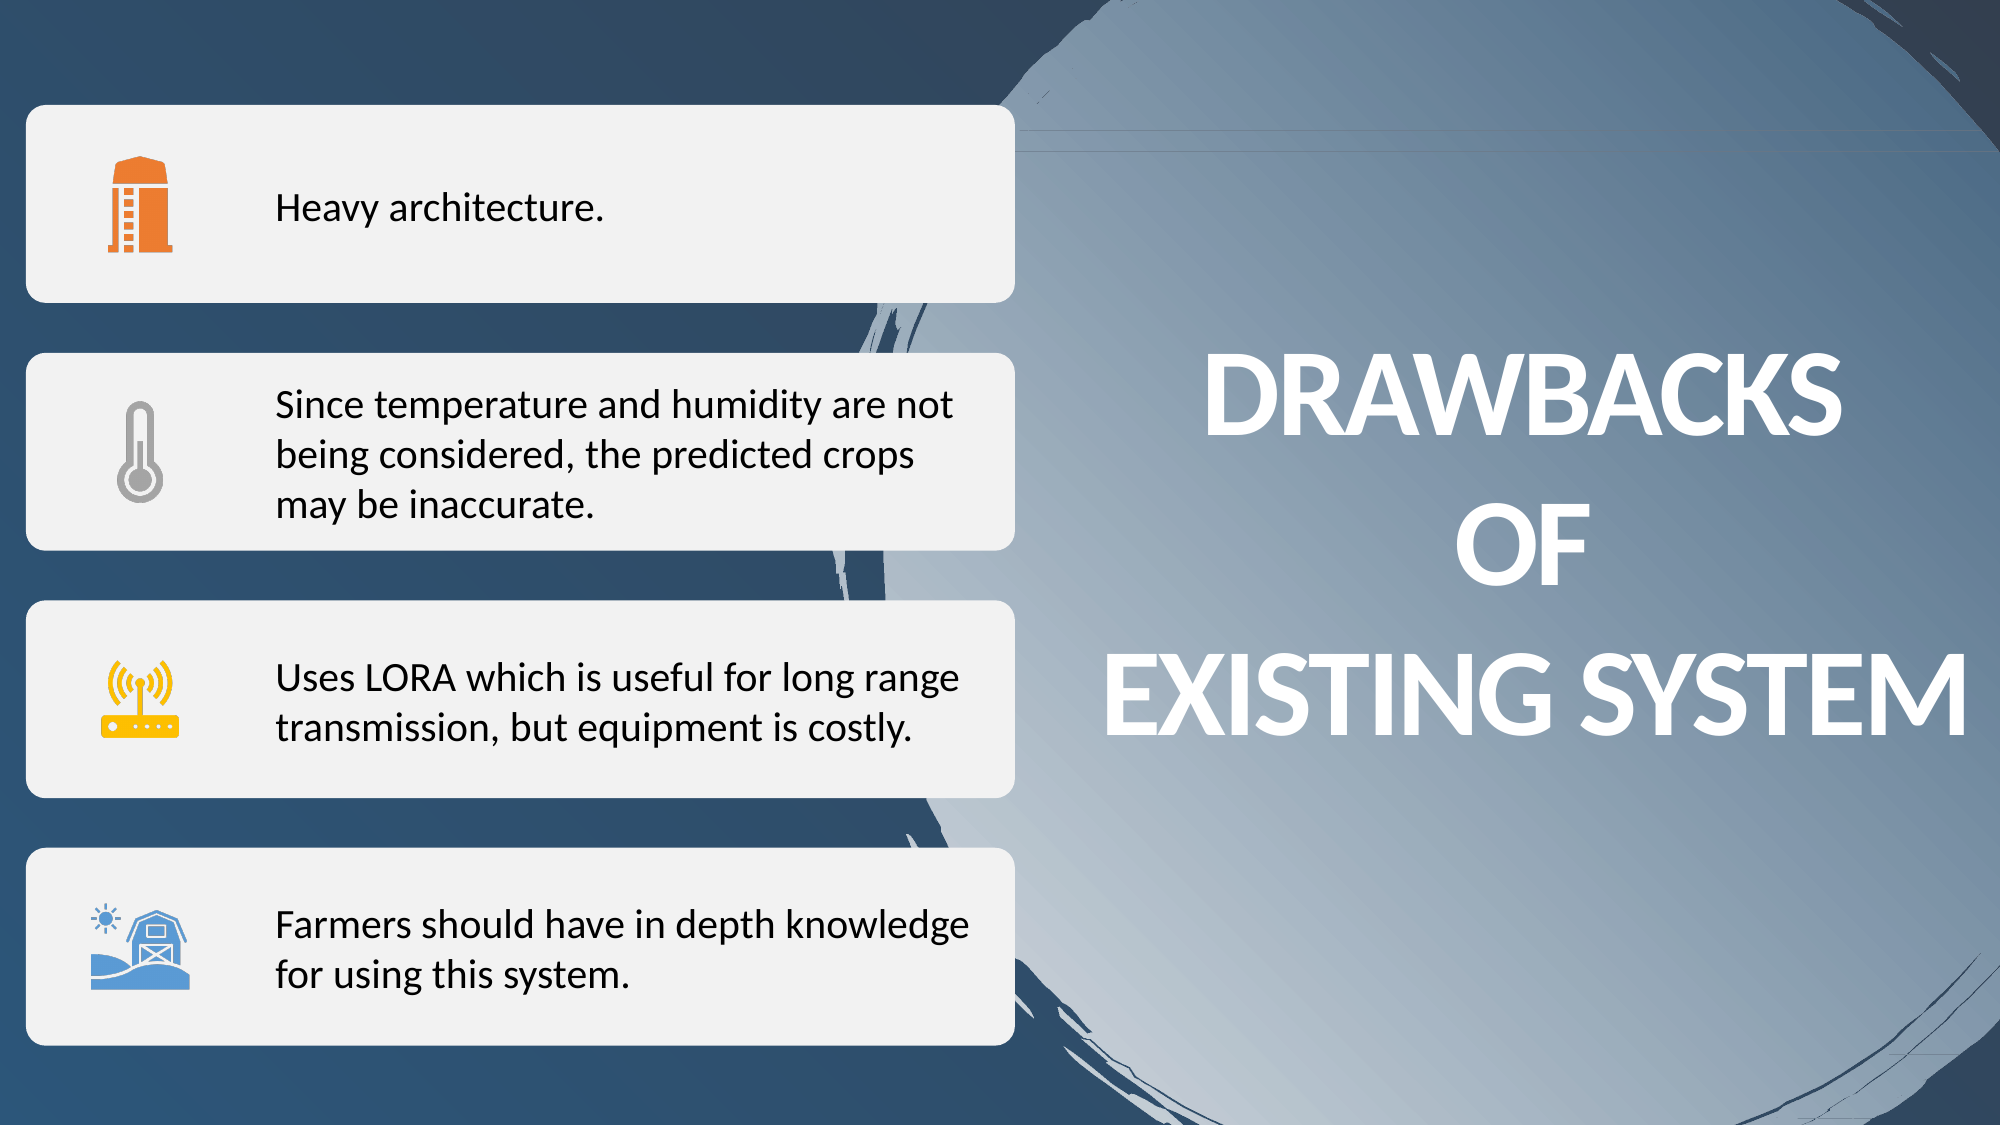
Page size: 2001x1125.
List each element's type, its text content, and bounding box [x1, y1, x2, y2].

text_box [25, 104, 1015, 1047]
title DRAWBACKS OF EXISTING SYSTEM [1098, 303, 1974, 761]
